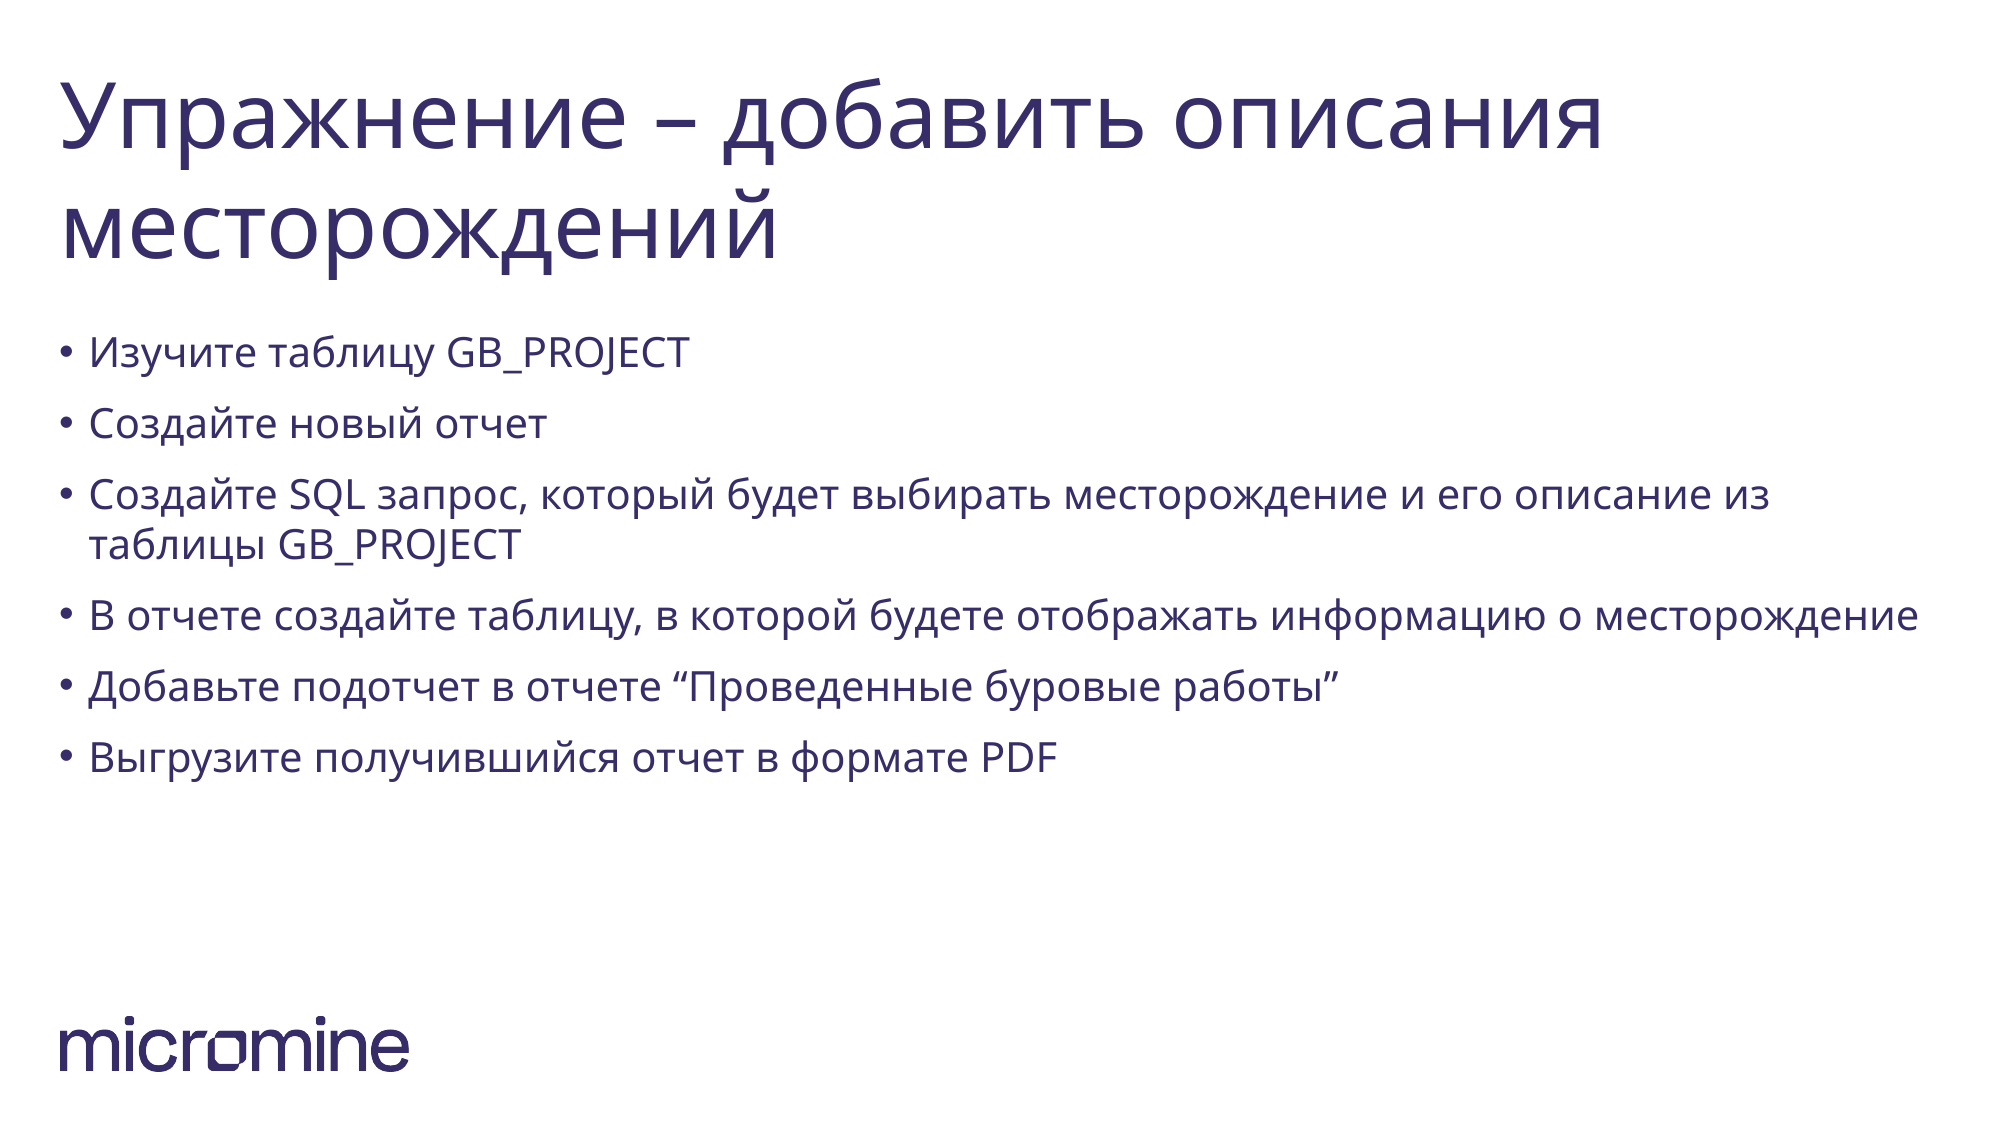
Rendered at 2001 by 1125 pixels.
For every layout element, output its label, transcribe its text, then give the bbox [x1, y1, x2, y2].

picture [60, 1016, 409, 1072]
list Изучите таблицу GB_PROJECT Создайте новый отчет Создайте SQL запрос, который будет выбирать месторождение и его описание из таблицы GB_PROJECT В отчете создайте таблицу, в которой будете отображать информацию о месторождение Добавьте подотчет в отчете “Проведенные буровые работы” Выгрузите получившийся отчет в формате PDF [44, 318, 1956, 969]
title Упражнение – добавить описания месторождений [44, 49, 1956, 216]
